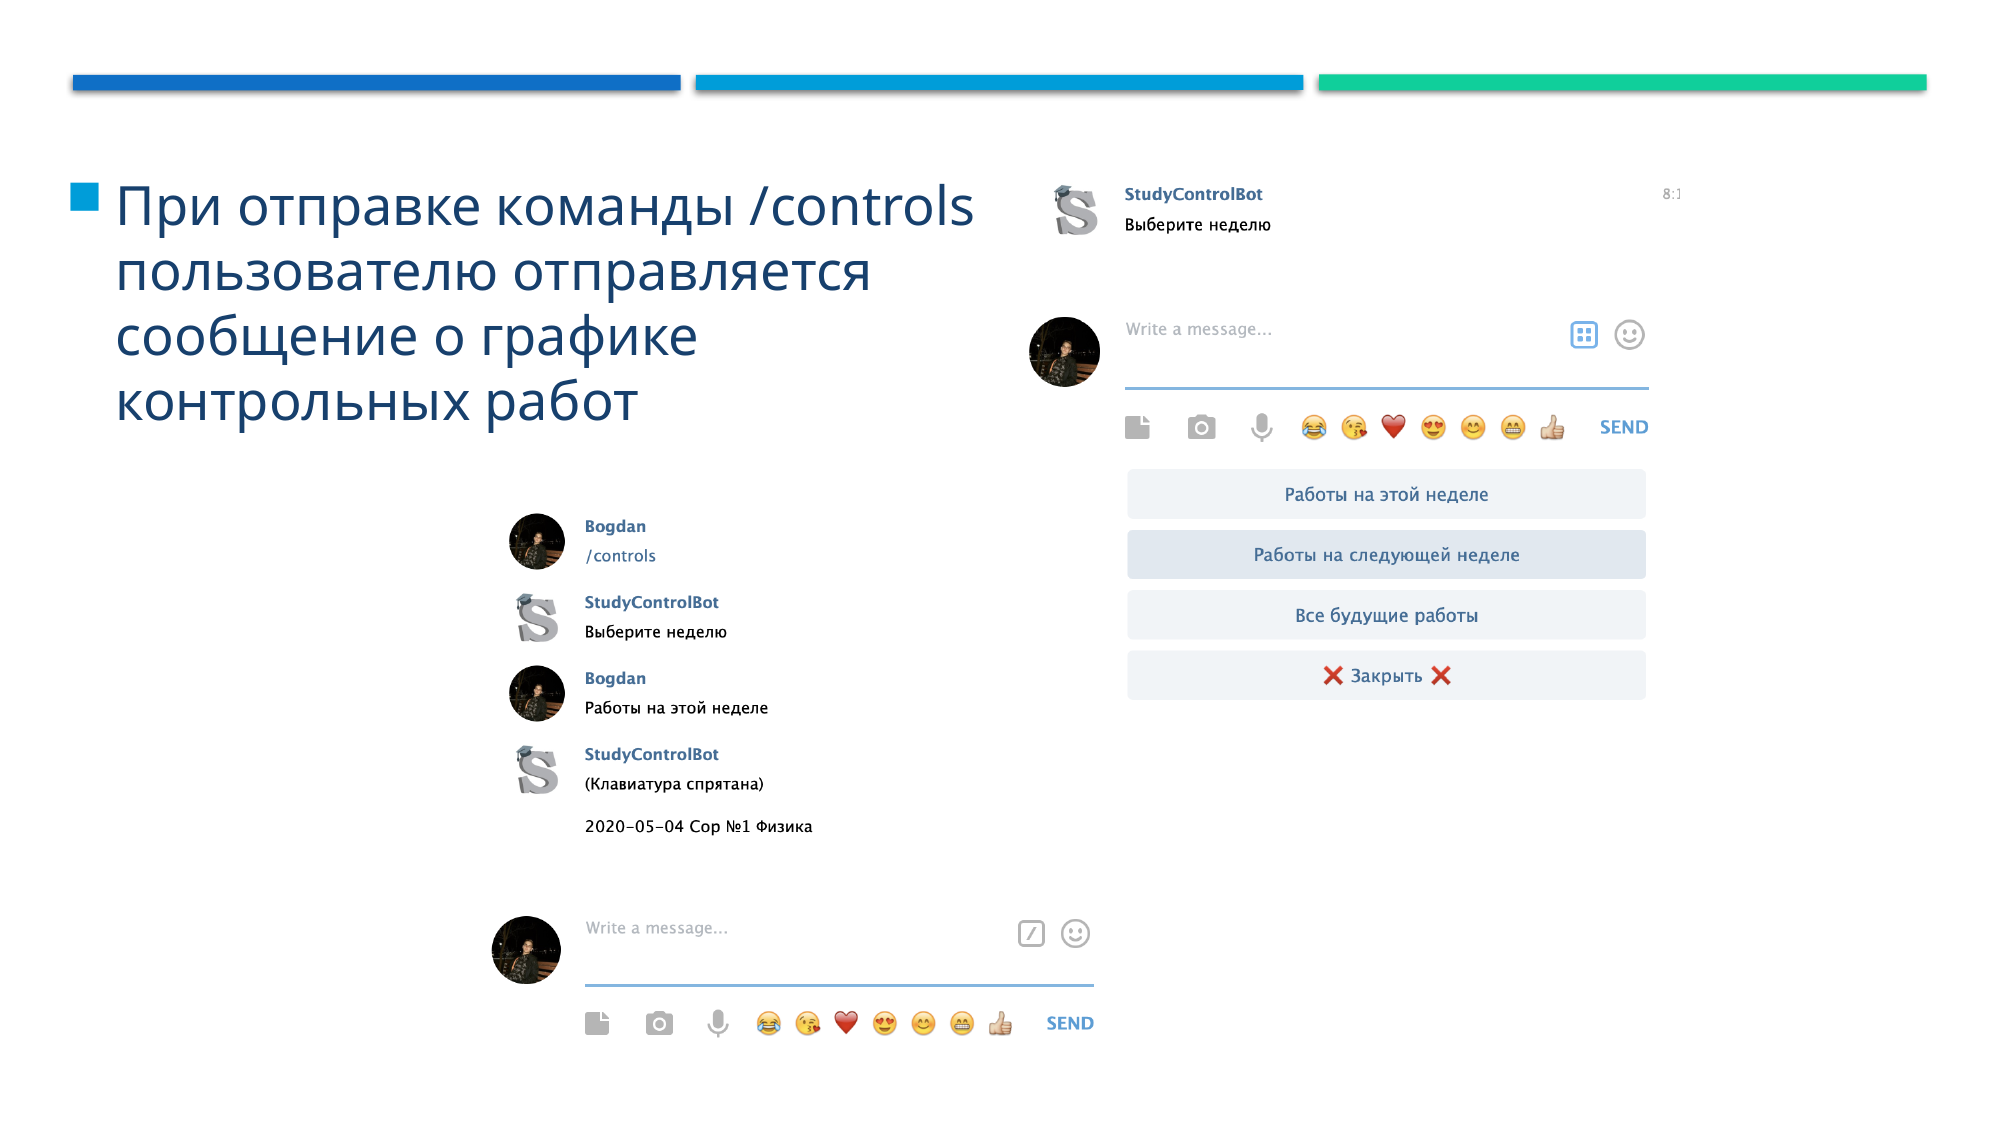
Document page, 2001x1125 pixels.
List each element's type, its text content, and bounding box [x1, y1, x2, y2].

text_box При отправке команды /controls пользователю отправляется сообщение о графике контрольных работ [50, 163, 1000, 439]
picture [481, 170, 1681, 1061]
